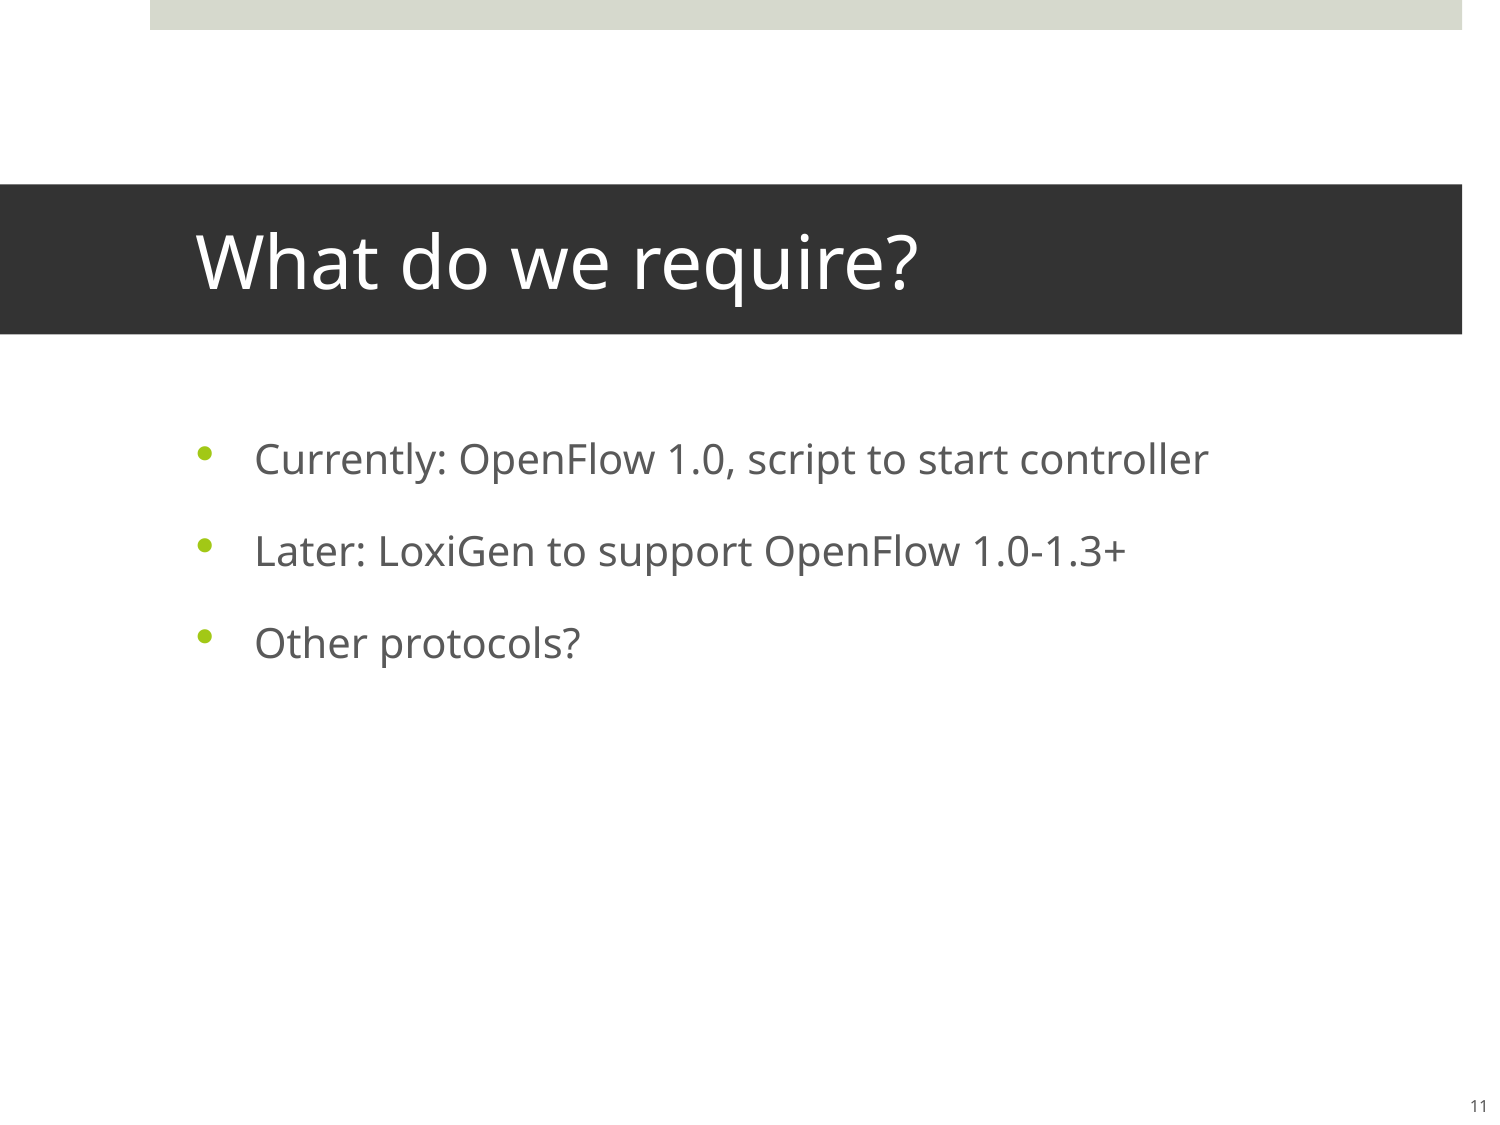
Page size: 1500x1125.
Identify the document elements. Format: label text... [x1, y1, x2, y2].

slide_number 11 [1441, 1077, 1500, 1125]
title What do we require? [0, 184, 1463, 335]
list Currently: OpenFlow 1.0, script to start controller Later: LoxiGen to support OpenFlow 1.0-1.3+ Other protocols? [182, 425, 1432, 1028]
